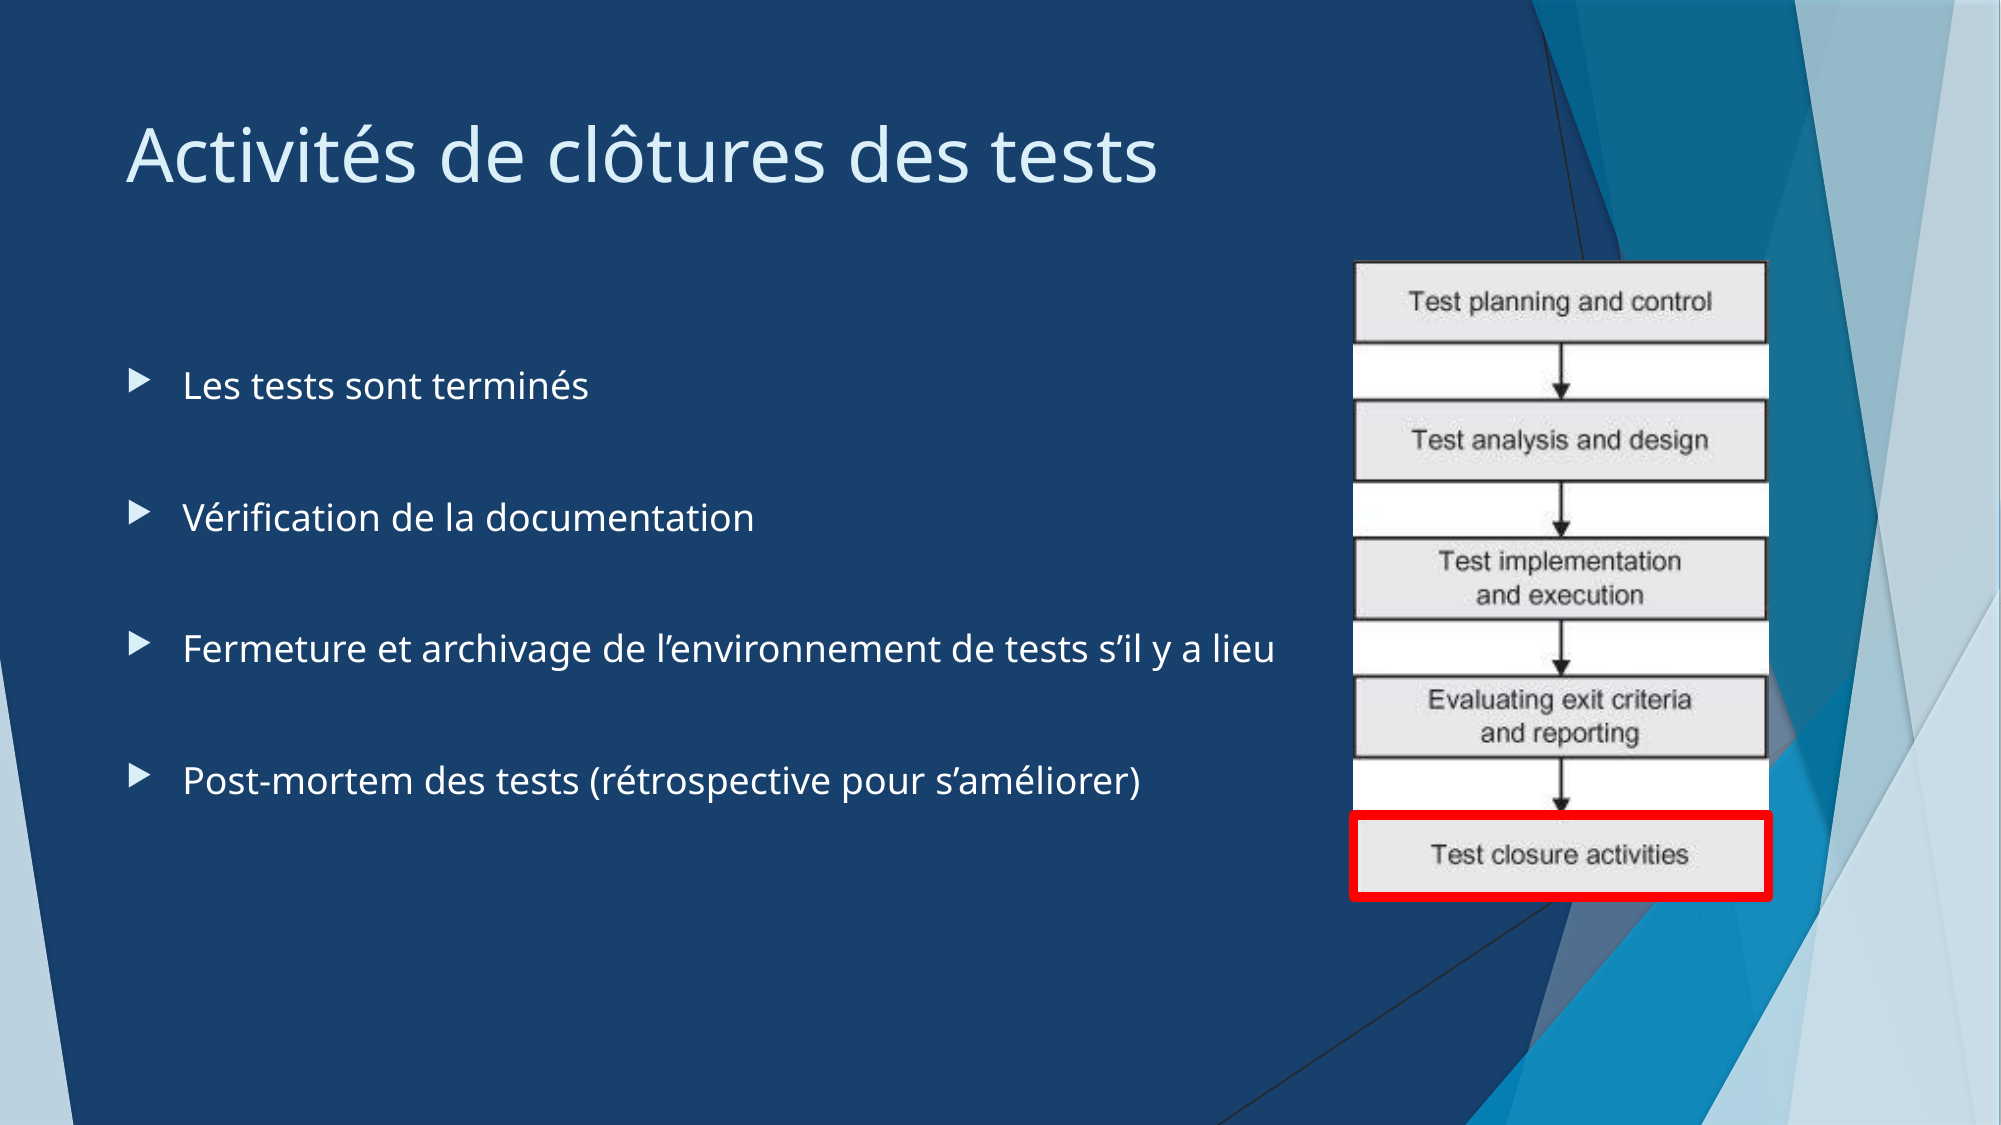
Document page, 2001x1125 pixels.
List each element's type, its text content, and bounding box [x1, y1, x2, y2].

title Activités de clôtures des tests [111, 99, 1522, 317]
list Les tests sont terminés Vérification de la documentation Fermeture et archivage de l’environnement de tests s’il y a lieu Post-mortem des tests (rétrospective pour s’améliorer) [111, 354, 1522, 992]
picture [1352, 260, 1770, 910]
